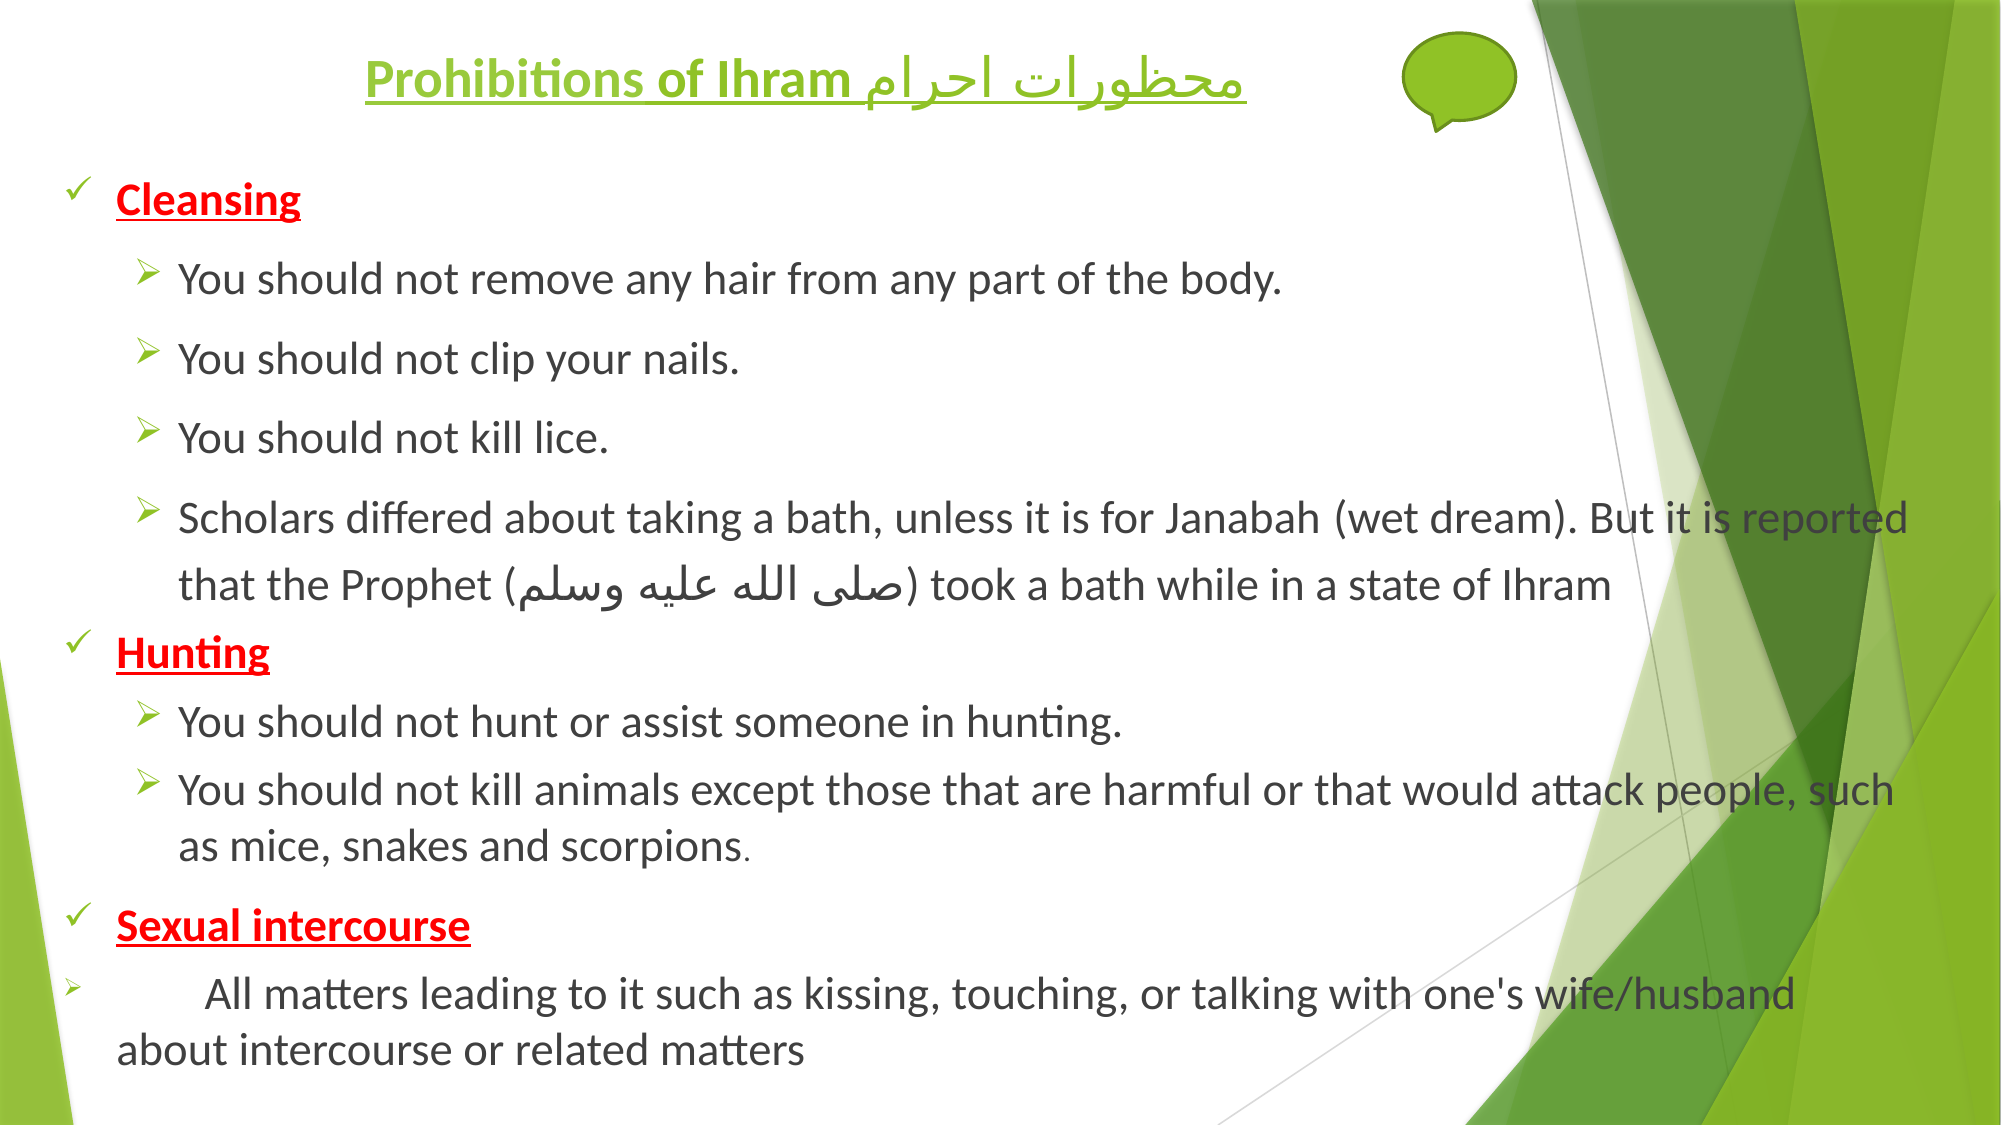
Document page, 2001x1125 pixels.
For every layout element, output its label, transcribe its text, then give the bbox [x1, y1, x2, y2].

title Prohibitions of Ihram محظورات احرام [350, 34, 1400, 149]
list Cleansing You should not remove any hair from any part of the body. You should not clip your nails. You should not kill lice. Scholars differed about taking a bath, unless it is for Janabah (wet dream). But it is reported that the Prophet (صلى الله عليه وسلم) took a bath while in a state of Ihram Hunting You should not hunt or assist someone in hunting. You should not kill animals except those that are harmful or that would attack people, such as mice, snakes and scorpions. Sexual intercourse All matters leading to it such as kissing, touching, or talking with one's wife/husband about intercourse or related matters [48, 149, 1937, 1096]
text_box [1401, 31, 1518, 133]
